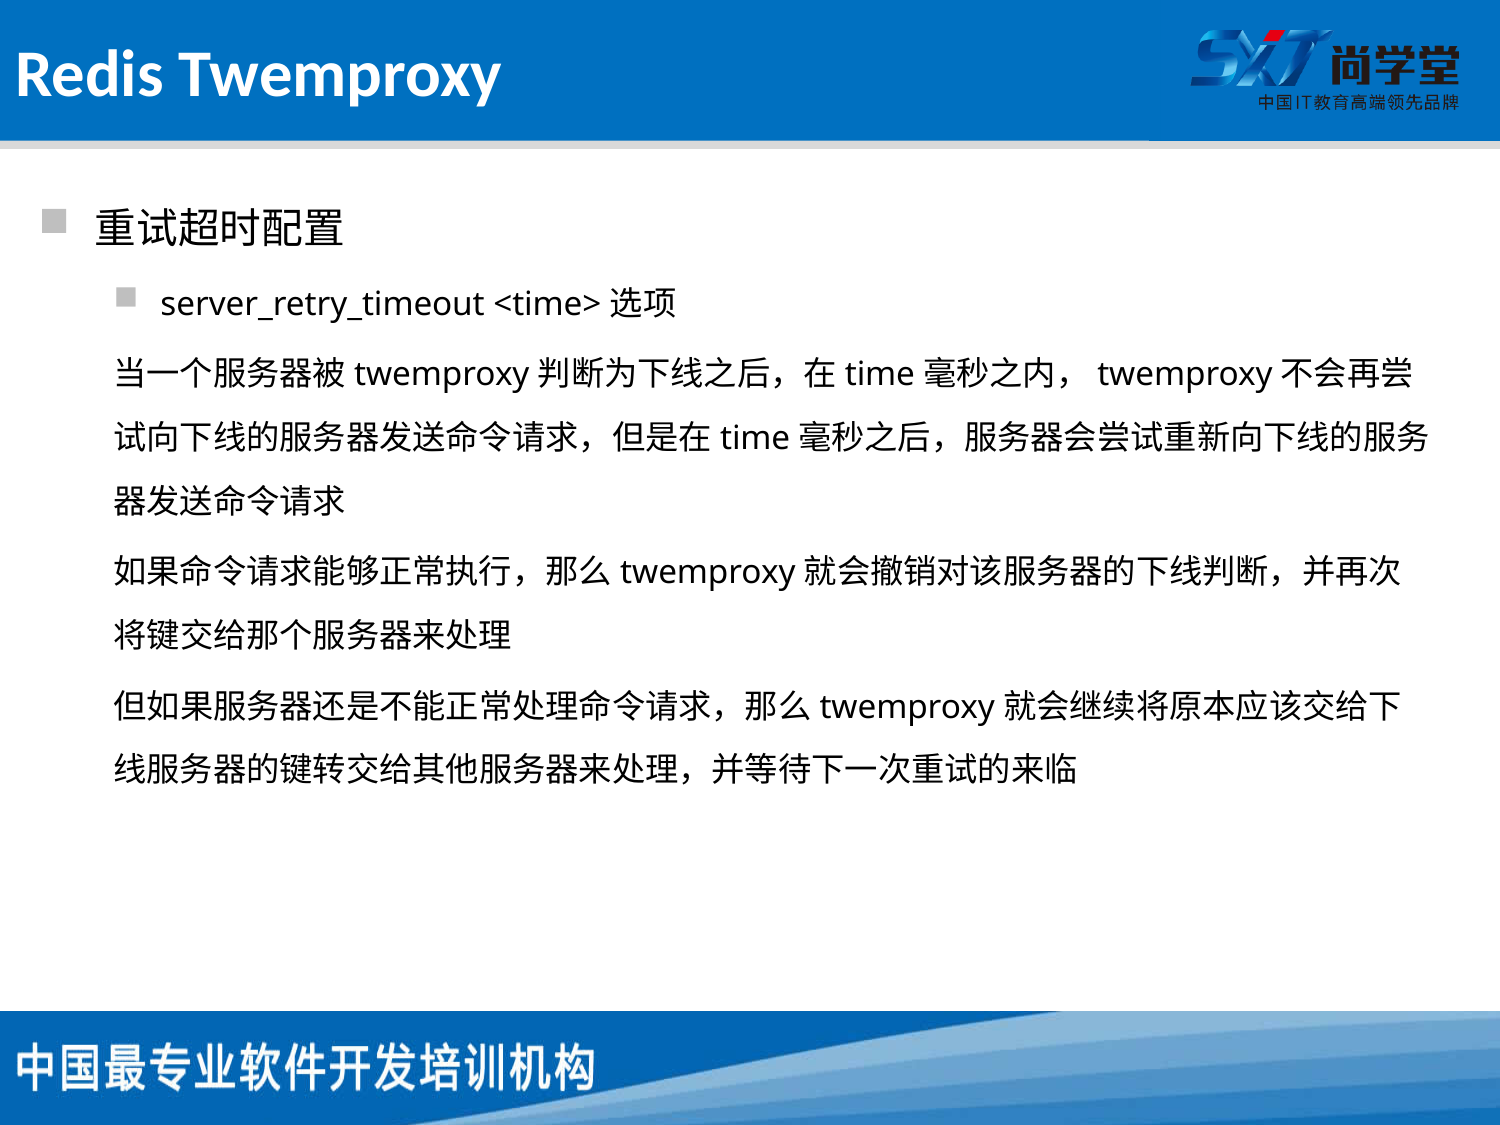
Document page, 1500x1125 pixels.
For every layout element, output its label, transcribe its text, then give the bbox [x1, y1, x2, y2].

list 重试超时配置 server_retry_timeout <time>选项 当一个服务器被twemproxy判断为下线之后，在time毫秒之内，twemproxy不会再尝试向下线的服务器发送命令请求，但是在time毫秒之后，服务器会尝试重新向下线的服务器发送命令请求 如果命令请求能够正常执行，那么twemproxy就会撤销对该服务器的下线判断，并再次将键交给那个服务器来处理 但如果服务器还是不能正常处理命令请求，那么twemproxy就会继续将原本应该交给下线服务器的键转交给其他服务器来处理，并等待下一次重试的来临 [23, 164, 1447, 1012]
picture [1161, 0, 1500, 141]
title Redis Twemproxy [0, 0, 1161, 141]
picture [0, 1011, 1500, 1125]
